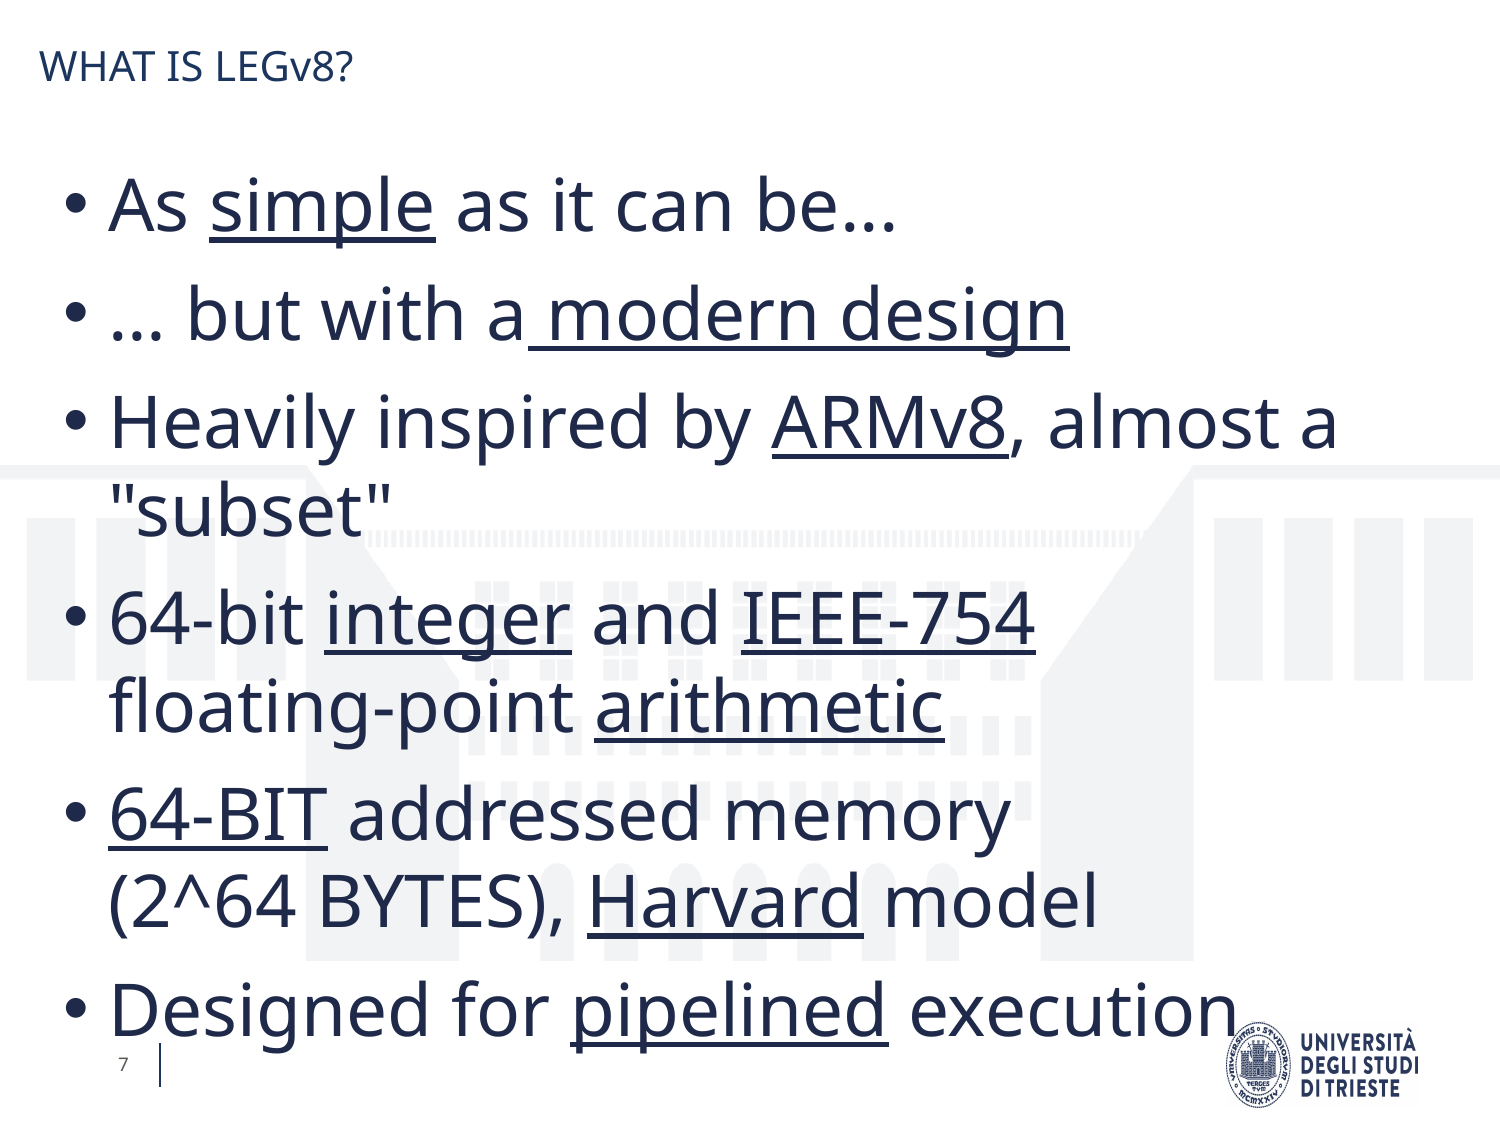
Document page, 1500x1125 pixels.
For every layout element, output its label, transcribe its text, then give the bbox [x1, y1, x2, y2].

slide_number 7 [98, 1059, 149, 1109]
text_box As simple as it can be... … but with a modern design Heavily inspired by ARMv8, almost a "subset" 64-bit integer and IEEE-754 floating-point arithmetic 64-BIT addressed memory (2^64 BYTES), Harvard model Designed for pipelined execution [25, 151, 1475, 1059]
text_box WHAT IS LEGv8? [31, 31, 814, 97]
picture [1226, 1059, 1418, 1108]
